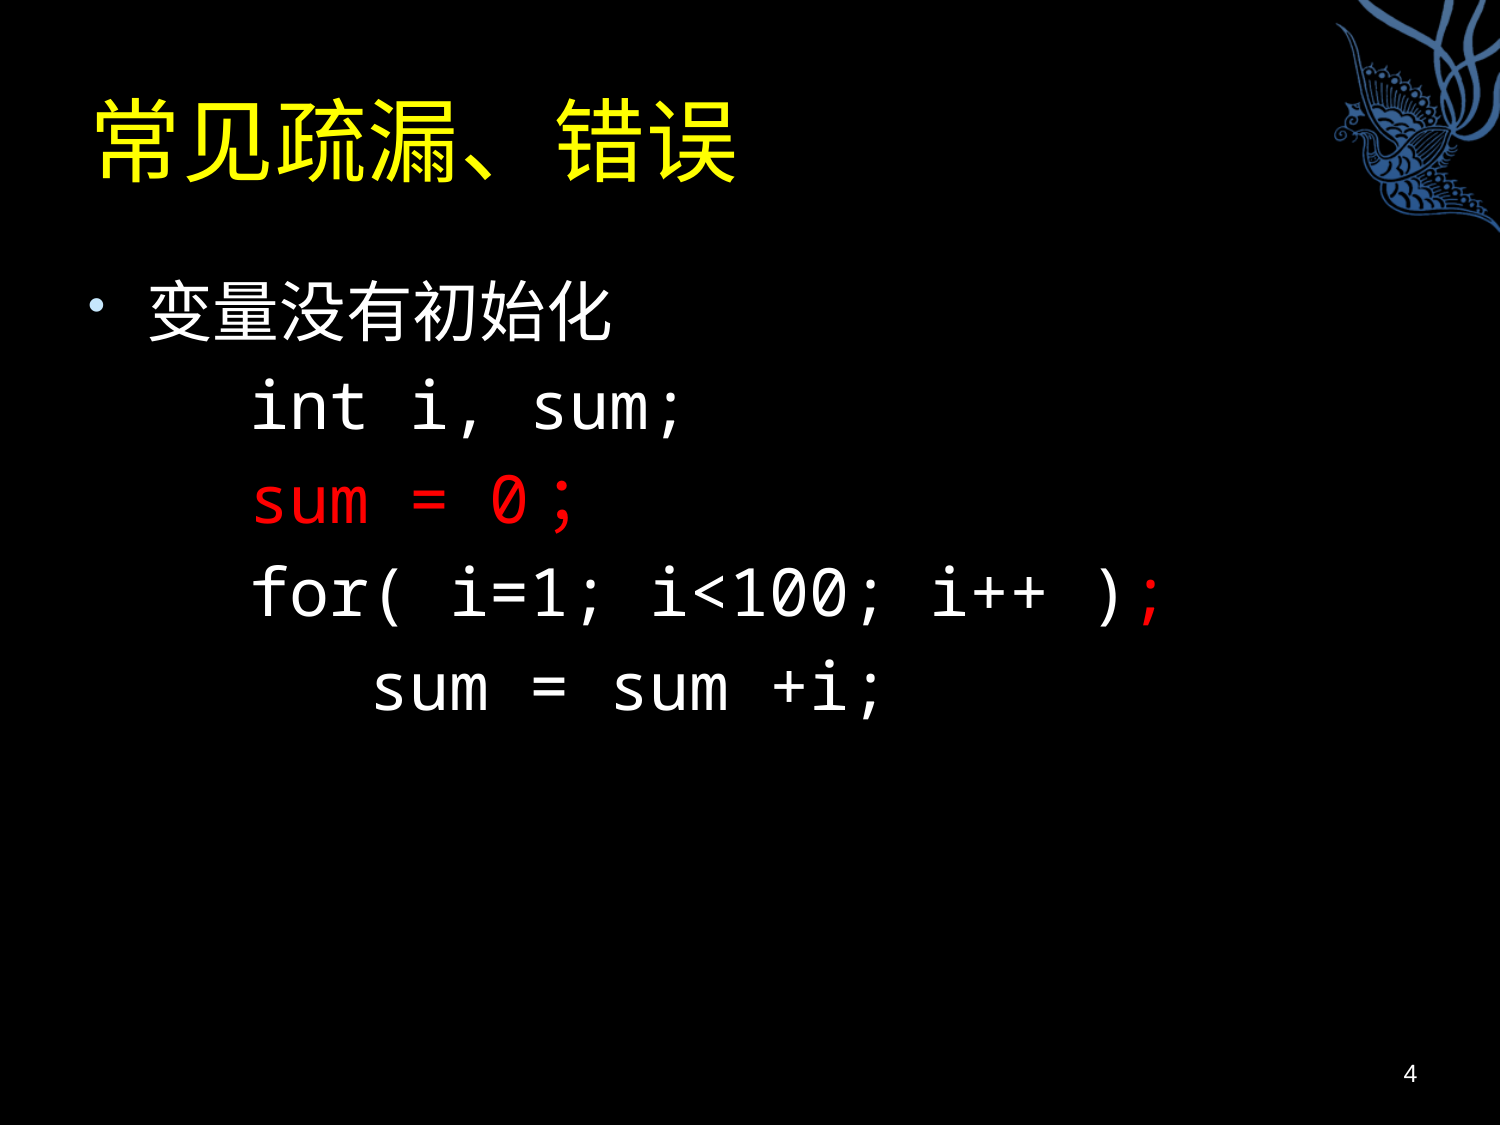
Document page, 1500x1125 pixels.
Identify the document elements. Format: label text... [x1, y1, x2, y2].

list 变量没有初始化 int i, sum; sum = 0； for( i=1; i<100; i++ ); sum = sum +i; [75, 262, 1425, 1005]
title 常见疏漏、错误 [75, 45, 1351, 233]
slide_number 4 [1074, 1042, 1425, 1103]
